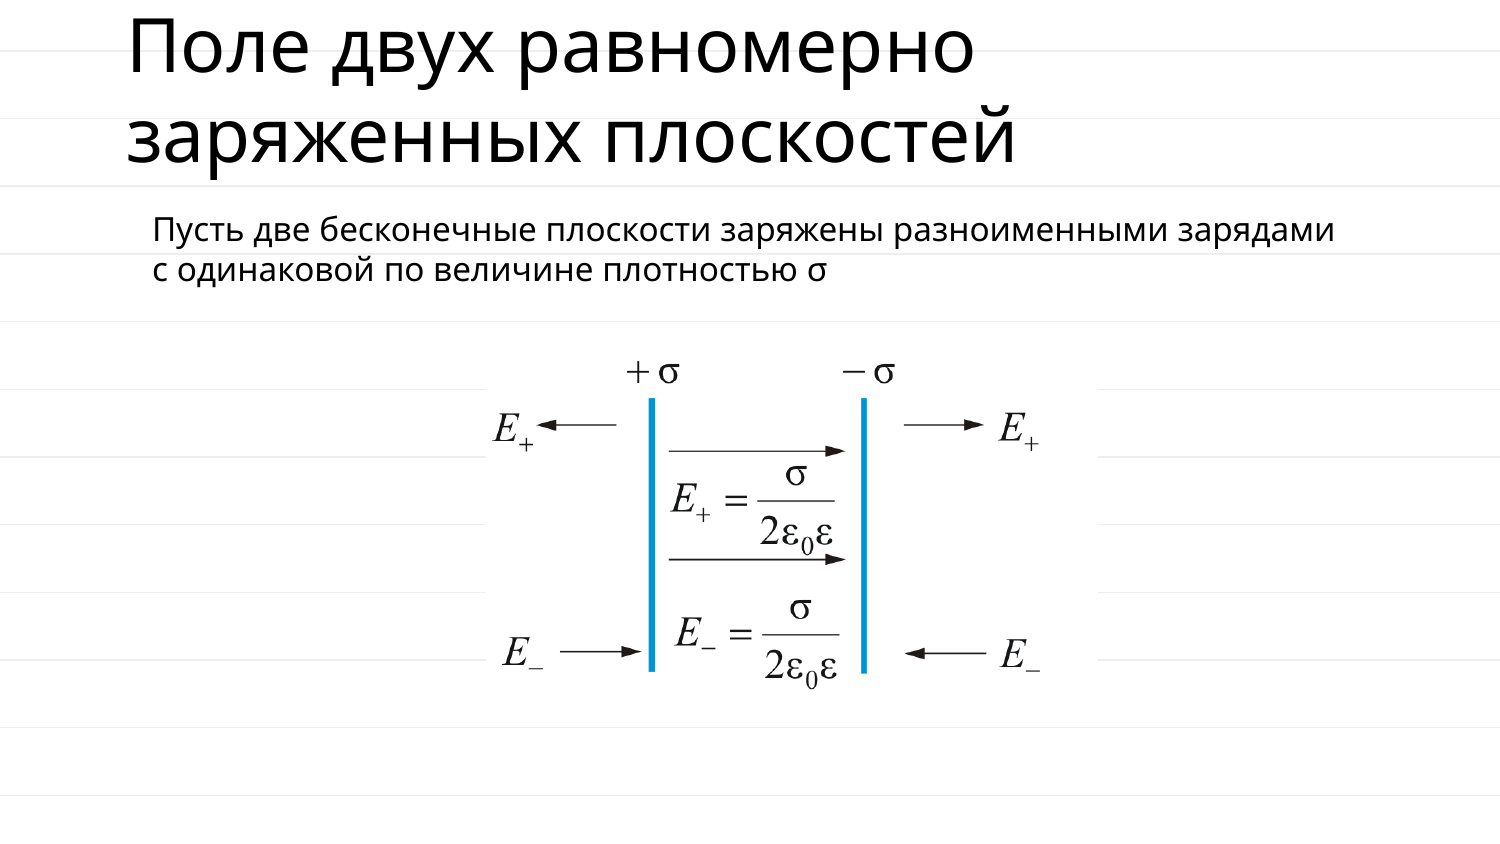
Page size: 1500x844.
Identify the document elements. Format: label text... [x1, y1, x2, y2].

subtitle Пусть две бесконечные плоскости заряжены разноименными зарядами с одинаковой по величине плотностью σ [111, 193, 1356, 468]
title Поле двух равномерно заряженных плоскостей [111, 81, 1396, 193]
picture [485, 351, 1098, 713]
